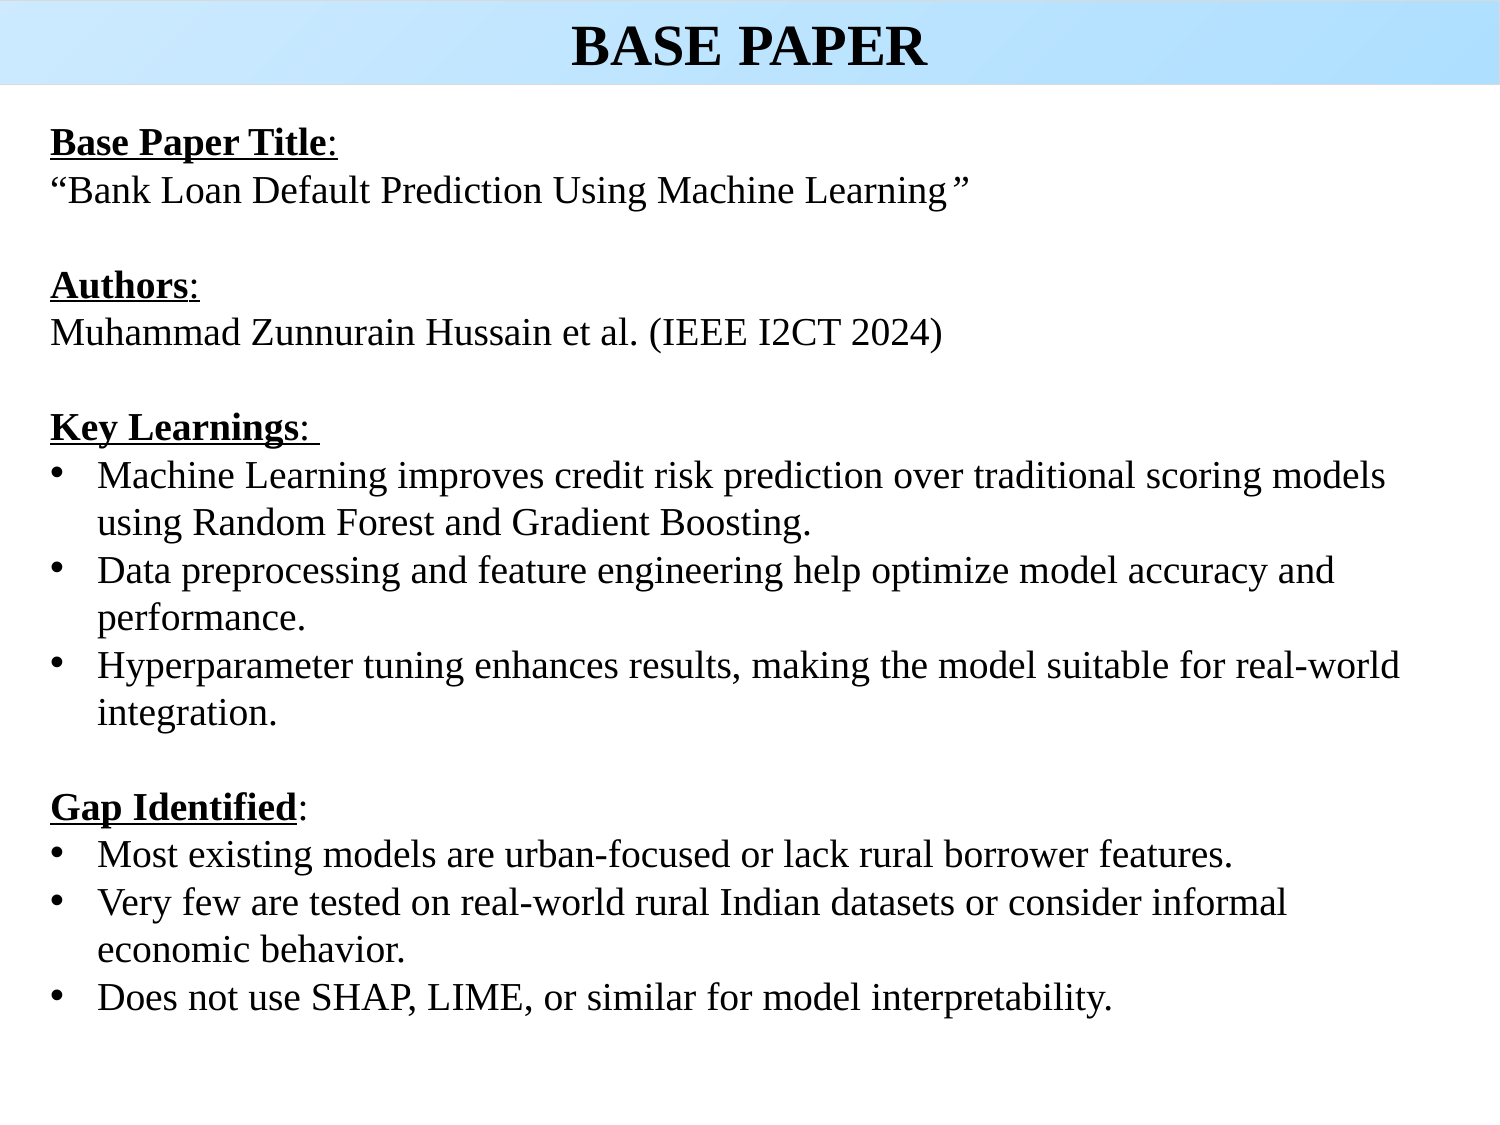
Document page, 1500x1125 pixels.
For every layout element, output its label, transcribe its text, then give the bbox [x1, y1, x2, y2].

text_box Base Paper Title: “Bank Loan Default Prediction Using Machine Learning” Authors: Muhammad Zunnurain Hussain et al. (IEEE I2CT 2024) Key Learnings: Machine Learning improves credit risk prediction over traditional scoring models using Random Forest and Gradient Boosting. Data preprocessing and feature engineering help optimize model accuracy and performance. Hyperparameter tuning enhances results, making the model suitable for real-world integration. Gap Identified: Most existing models are urban-focused or lack rural borrower features. Very few are tested on real-world rural Indian datasets or consider informal economic behavior. Does not use SHAP, LIME, or similar for model interpretability. [35, 108, 1465, 1026]
text_box BASE PAPER [0, 0, 1500, 85]
